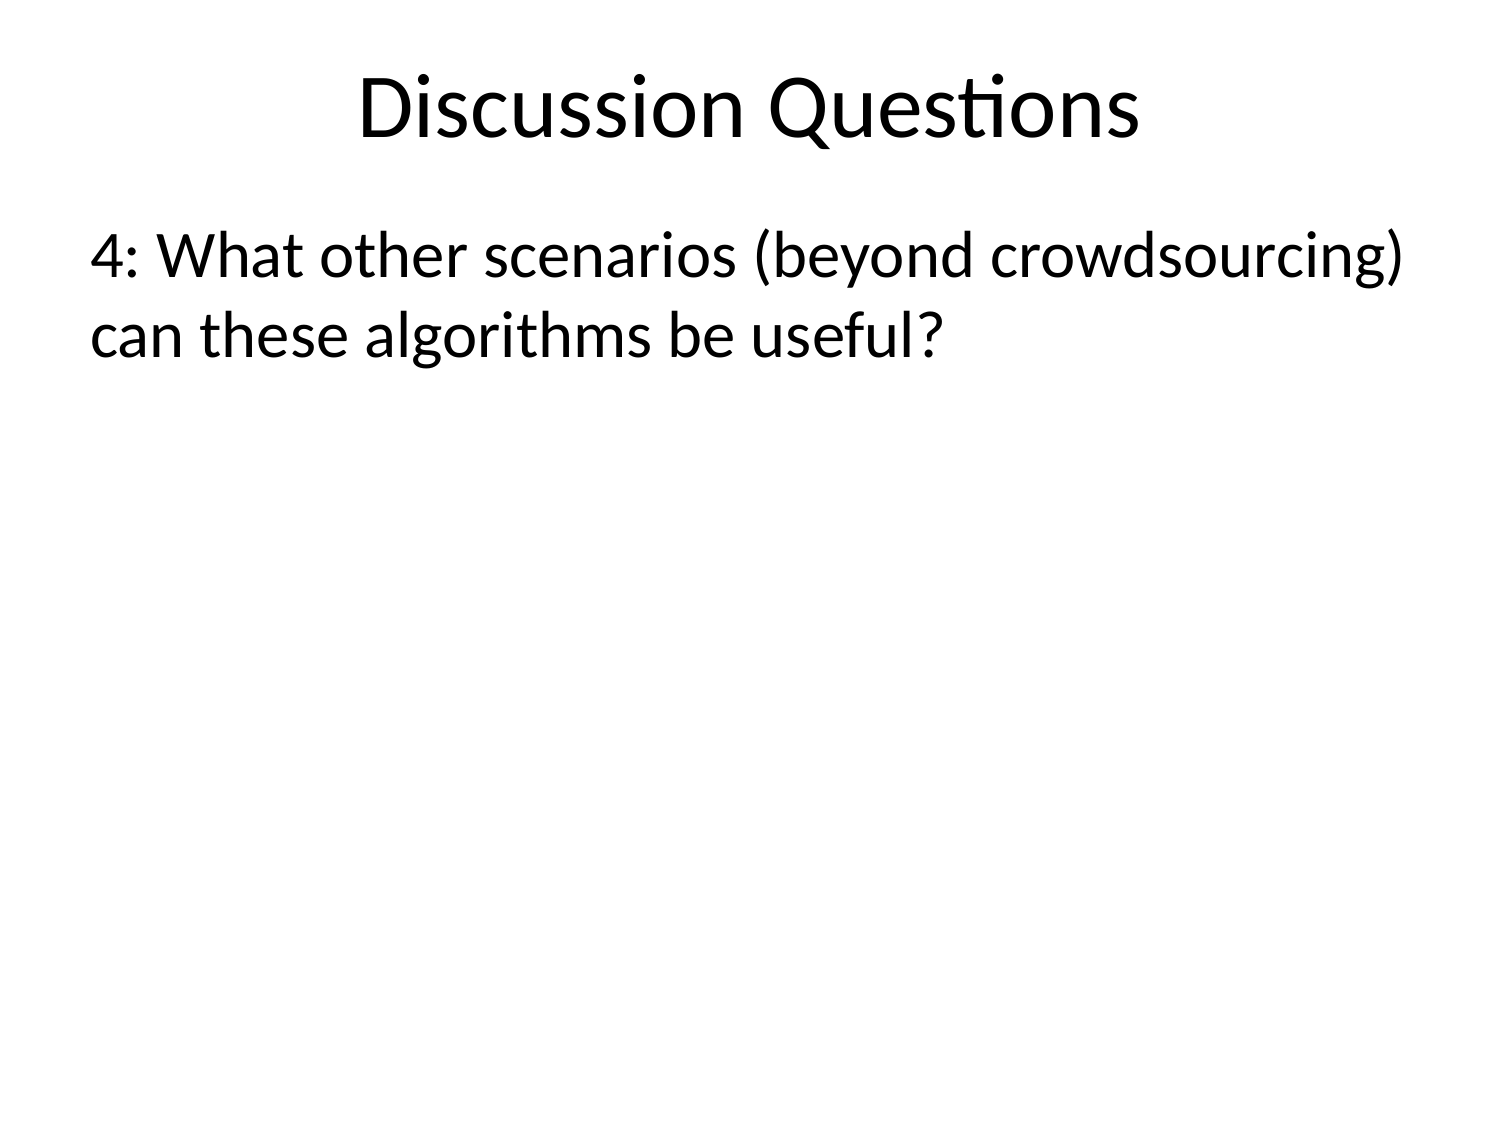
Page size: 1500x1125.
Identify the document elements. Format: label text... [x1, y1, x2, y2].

list 4: What other scenarios (beyond crowdsourcing) can these algorithms be useful? [75, 203, 1425, 947]
title Discussion Questions [75, 22, 1425, 180]
